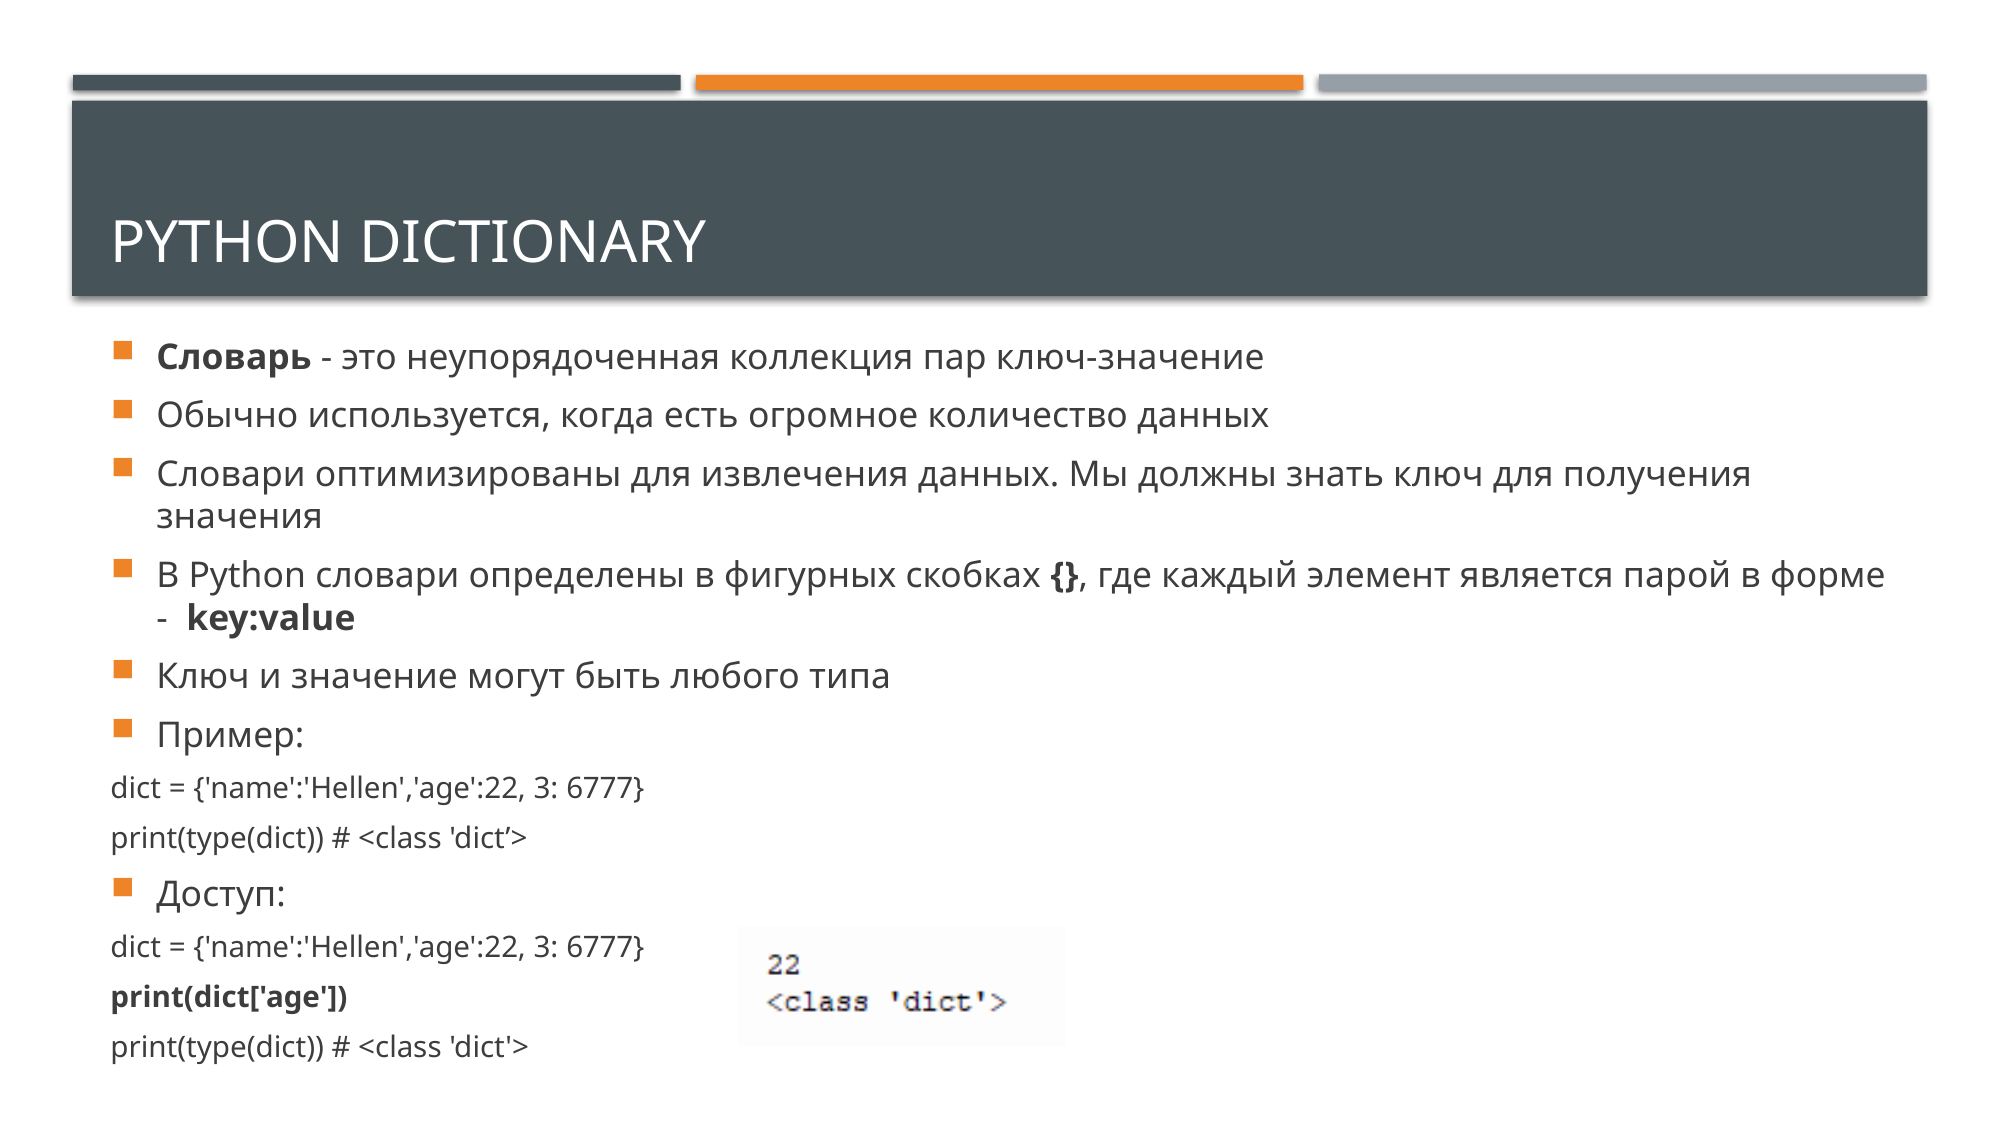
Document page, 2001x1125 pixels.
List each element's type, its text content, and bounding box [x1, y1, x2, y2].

list Словарь - это неупорядоченная коллекция пар ключ-значение Обычно используется, когда есть огромное количество данных Словари оптимизированы для извлечения данных. Мы должны знать ключ для получения значения В Python словари определены в фигурных скобках {}, где каждый элемент является парой в форме - key:valuе Ключ и значение могут быть любого типа Пример: dict = {'name':'Hellen','age':22, 3: 6777} print(type(dict)) # <class 'dict’> Доступ: dict = {'name':'Hellen','age':22, 3: 6777} print(dict['age']) print(type(dict)) # <class 'dict'> [95, 323, 1905, 1074]
picture [738, 925, 1066, 1047]
title Python Dictionary [95, 115, 1905, 282]
